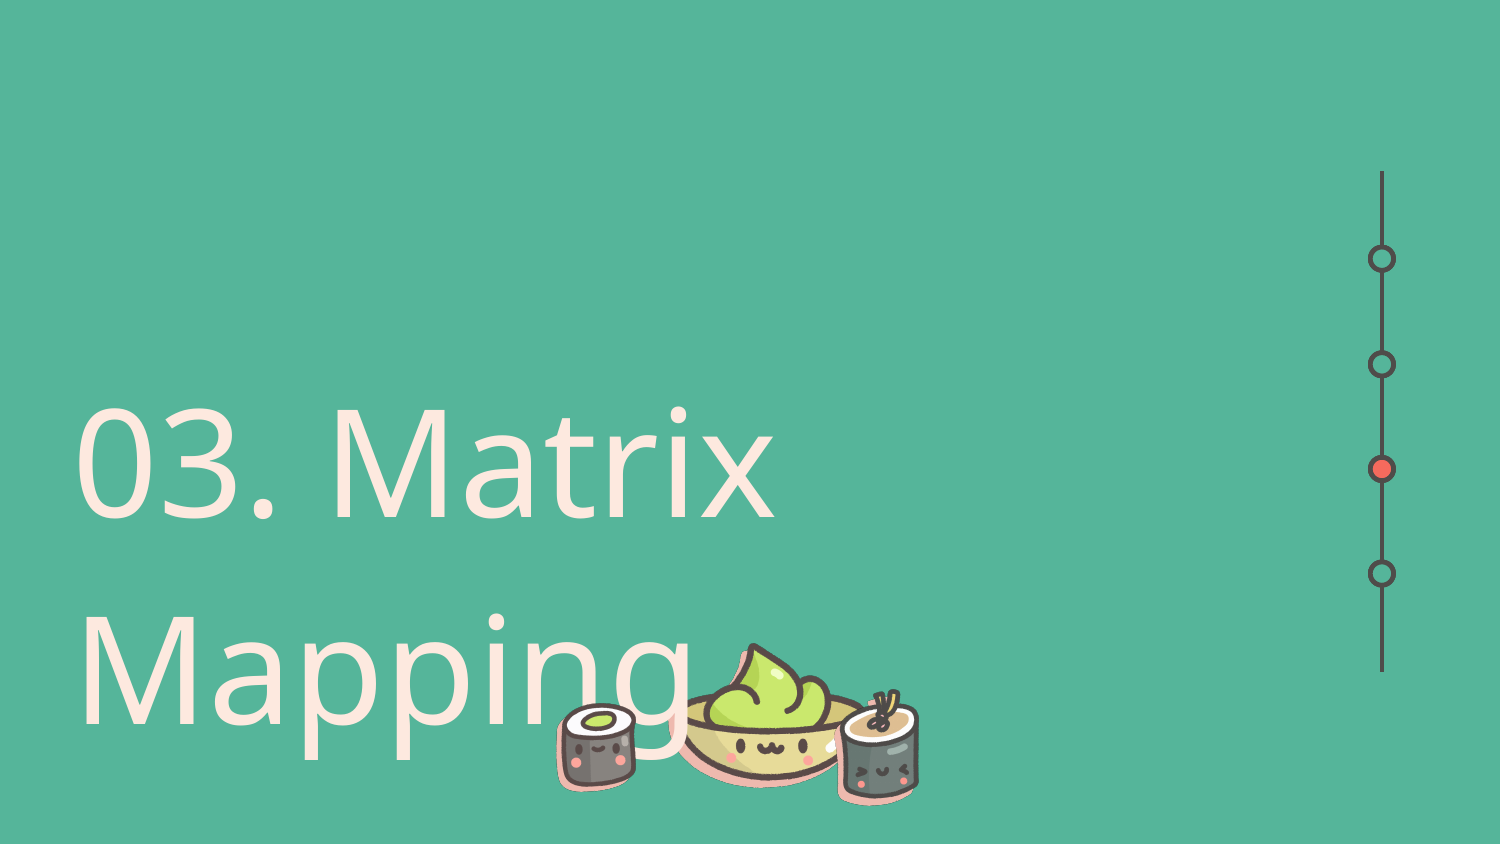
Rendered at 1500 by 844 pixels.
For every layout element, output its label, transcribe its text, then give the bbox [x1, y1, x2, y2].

text_box [1390, 250, 1394, 267]
subtitle 03. Matrix Mapping [57, 325, 1358, 519]
text_box [1390, 460, 1394, 478]
picture [556, 618, 944, 813]
text_box [1390, 565, 1394, 582]
text_box [1370, 249, 1375, 268]
text_box [1370, 355, 1375, 374]
text_box [1390, 356, 1394, 373]
text_box [1370, 564, 1375, 583]
text_box [1370, 459, 1375, 479]
